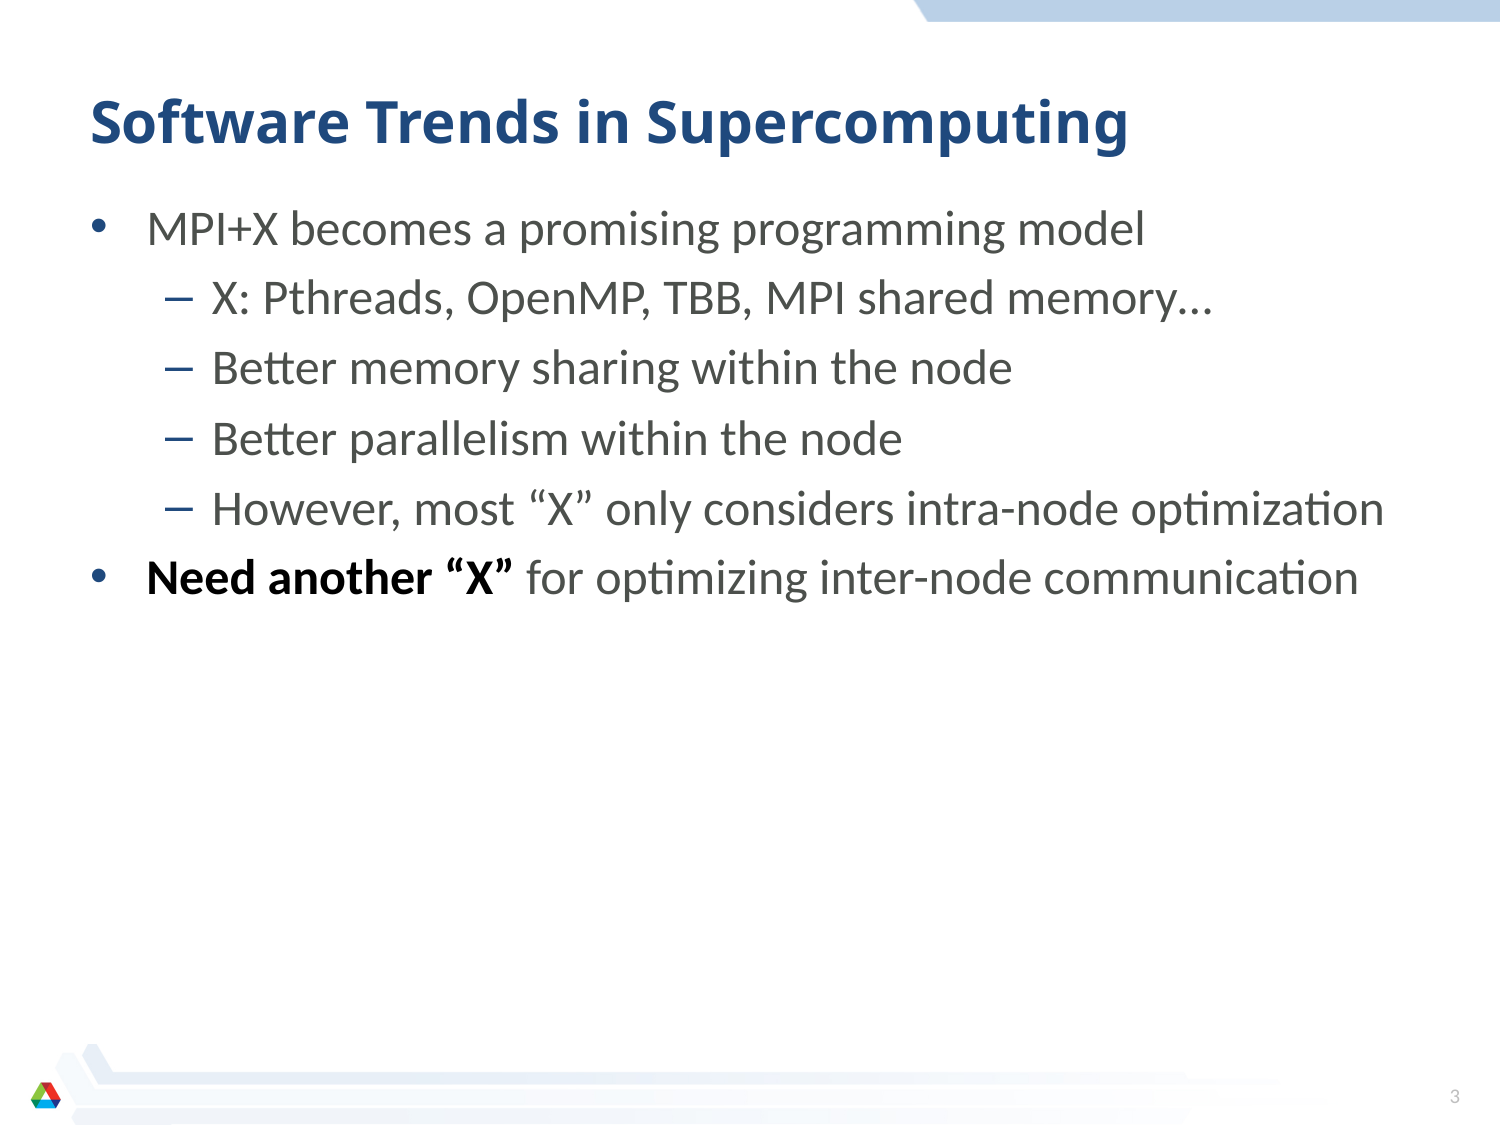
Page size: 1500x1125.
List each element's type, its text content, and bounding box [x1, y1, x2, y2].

picture [0, 1039, 1500, 1125]
picture [0, 0, 1500, 22]
list MPI+X becomes a promising programming model X: Pthreads, OpenMP, TBB, MPI shared memory… Better memory sharing within the node Better parallelism within the node However, most “X” only considers intra-node optimization Need another “X” for optimizing inter-node communication [75, 187, 1425, 1005]
title Software Trends in Supercomputing [75, 45, 1425, 163]
slide_number 3 [1125, 1065, 1475, 1125]
